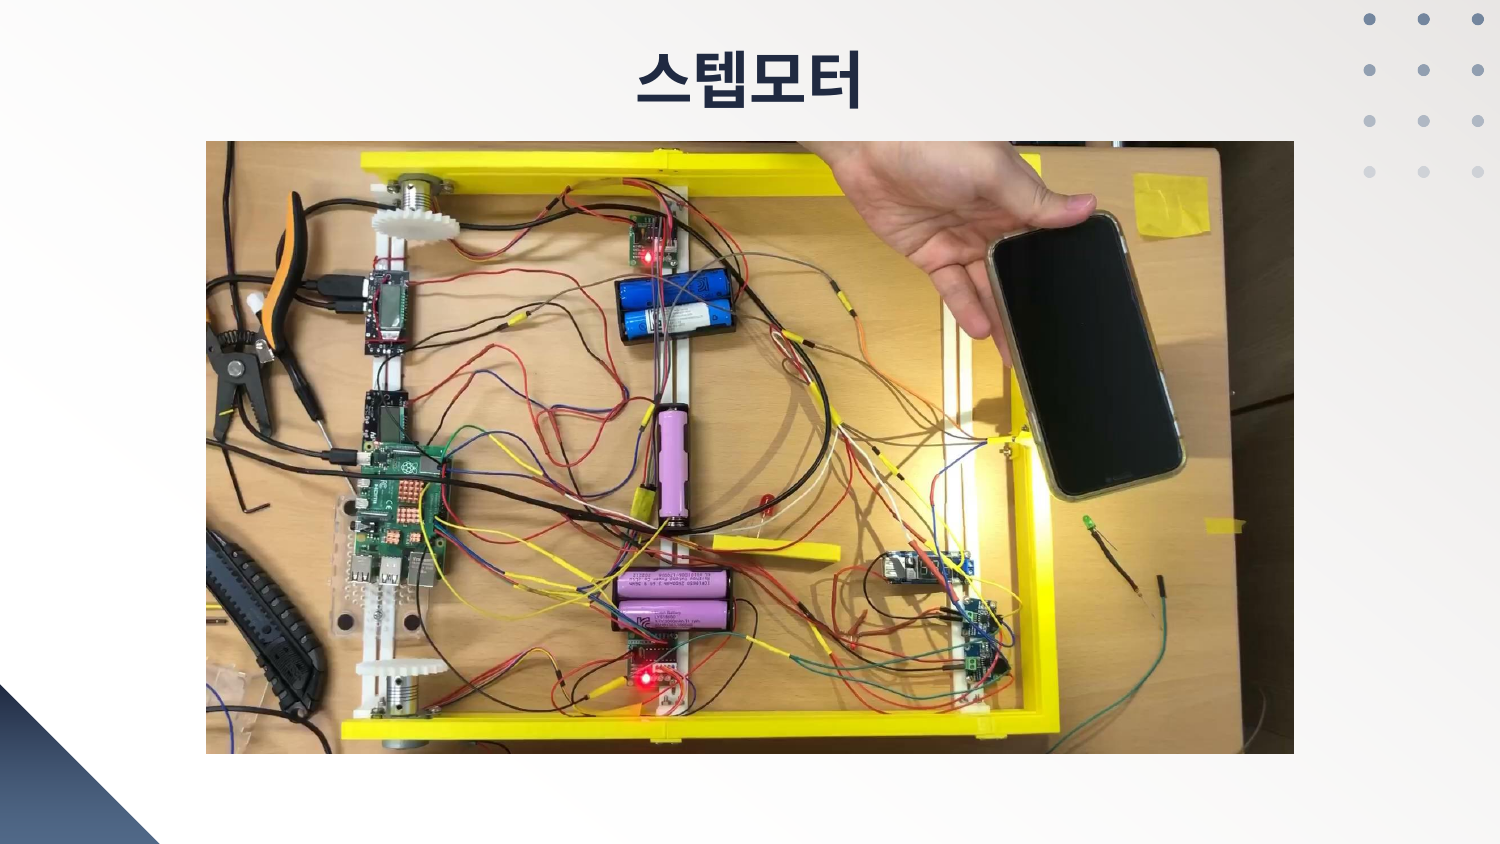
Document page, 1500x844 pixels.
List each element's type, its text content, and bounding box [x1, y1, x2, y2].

picture [0, 0, 1500, 844]
title 스텝모터 [118, 25, 1382, 120]
